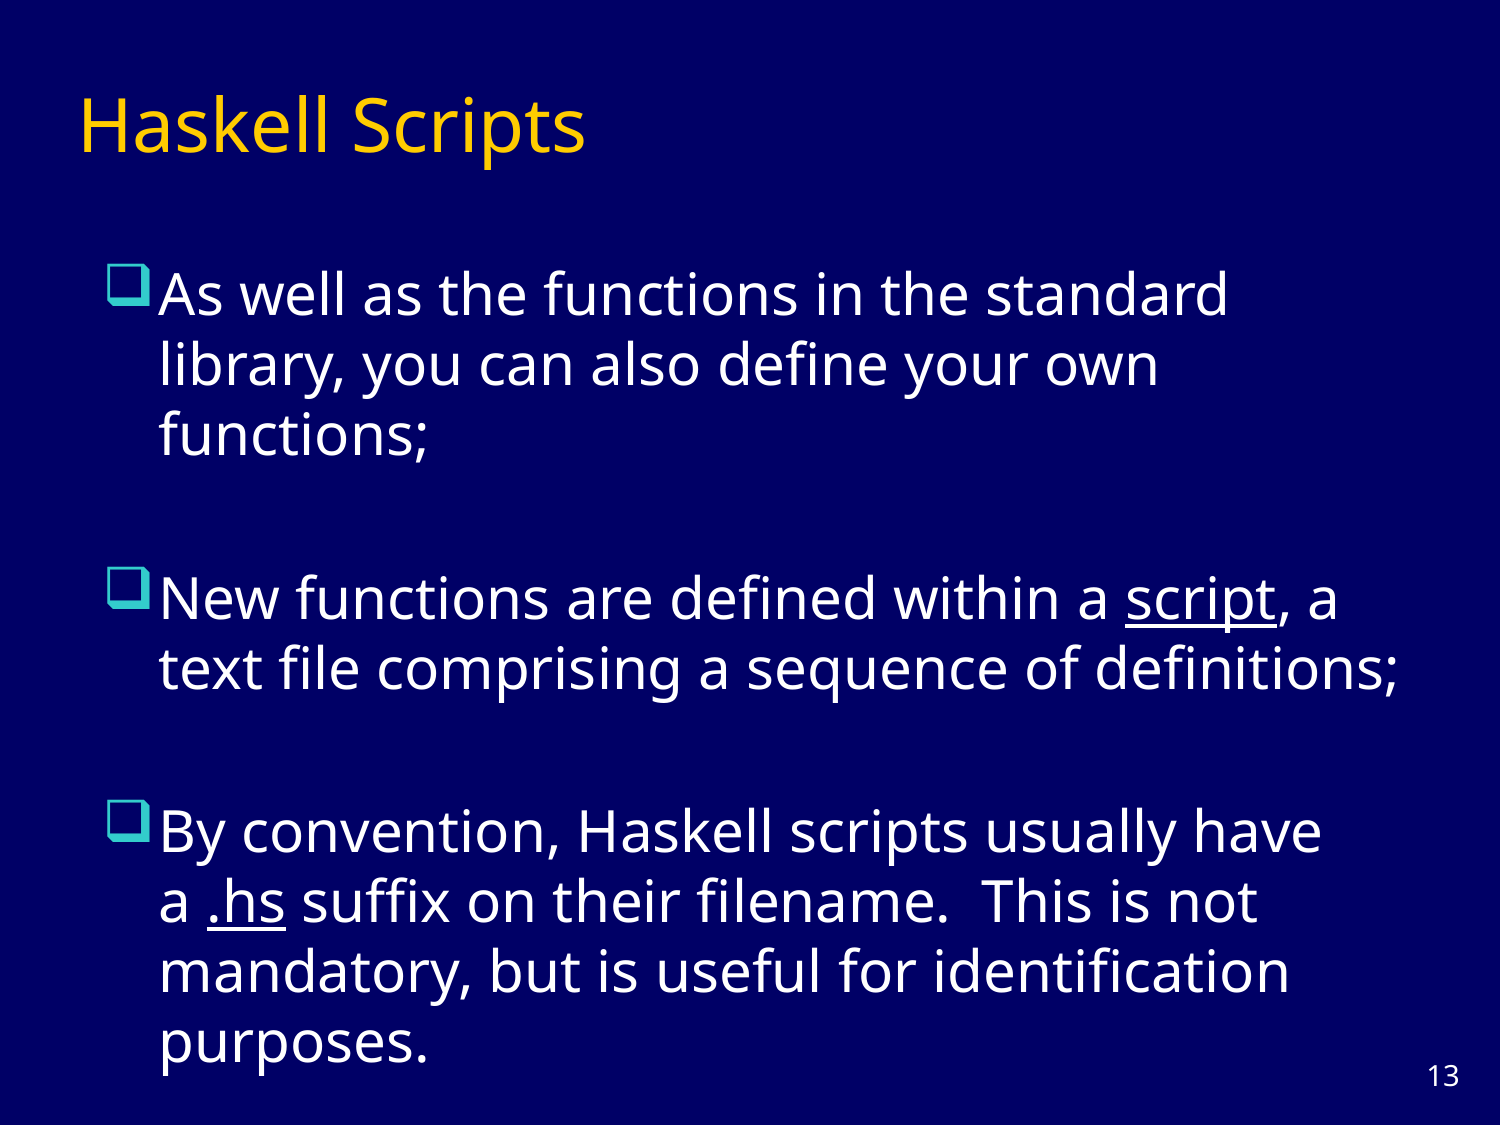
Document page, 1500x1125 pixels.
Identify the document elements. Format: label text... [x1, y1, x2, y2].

list As well as the functions in the standard library, you can also define your own functions; New functions are defined within a script, a text file comprising a sequence of definitions; By convention, Haskell scripts usually have a .hs suffix on their filename. This is not mandatory, but is useful for identification purposes. [87, 249, 1430, 1063]
title Haskell Scripts [62, 62, 1338, 175]
slide_number 12 [1374, 1049, 1476, 1101]
